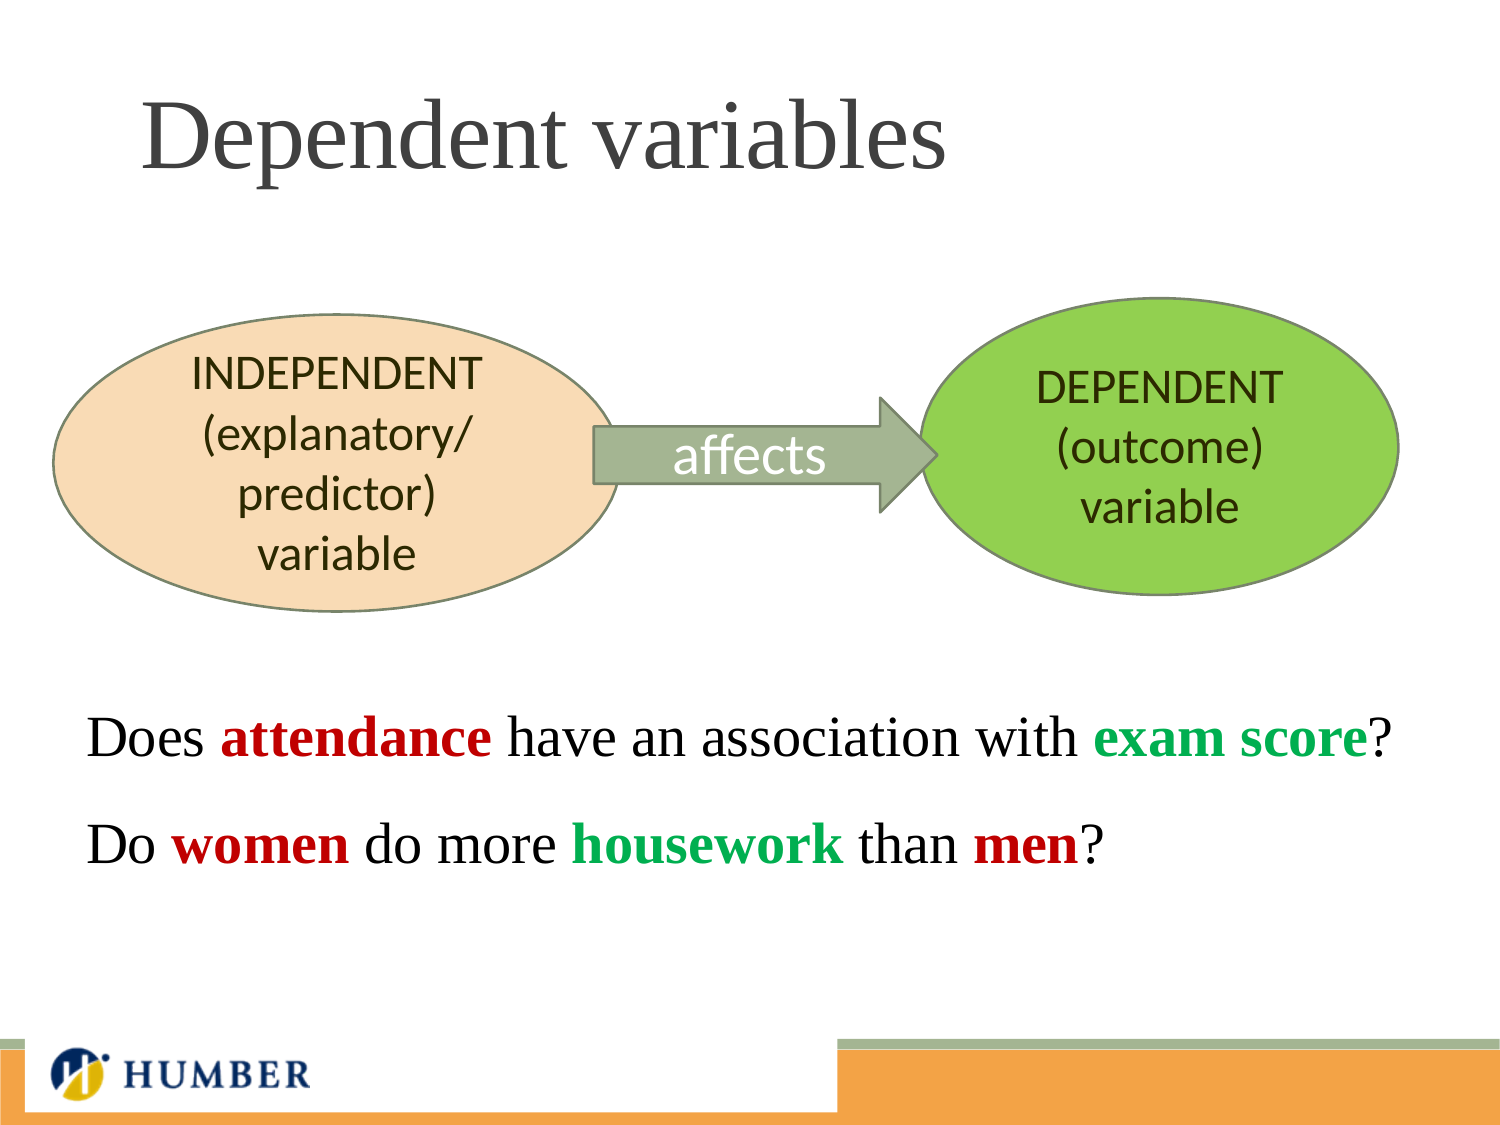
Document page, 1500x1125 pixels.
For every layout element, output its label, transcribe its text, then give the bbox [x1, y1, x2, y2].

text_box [592, 396, 940, 514]
text_box Does attendance have an association with exam score? Do women do more housework than men? [84, 658, 1397, 875]
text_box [918, 296, 1401, 597]
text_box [51, 312, 622, 614]
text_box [0, 1038, 1500, 1125]
picture [49, 1041, 310, 1109]
title Dependent variables [37, 46, 1422, 257]
